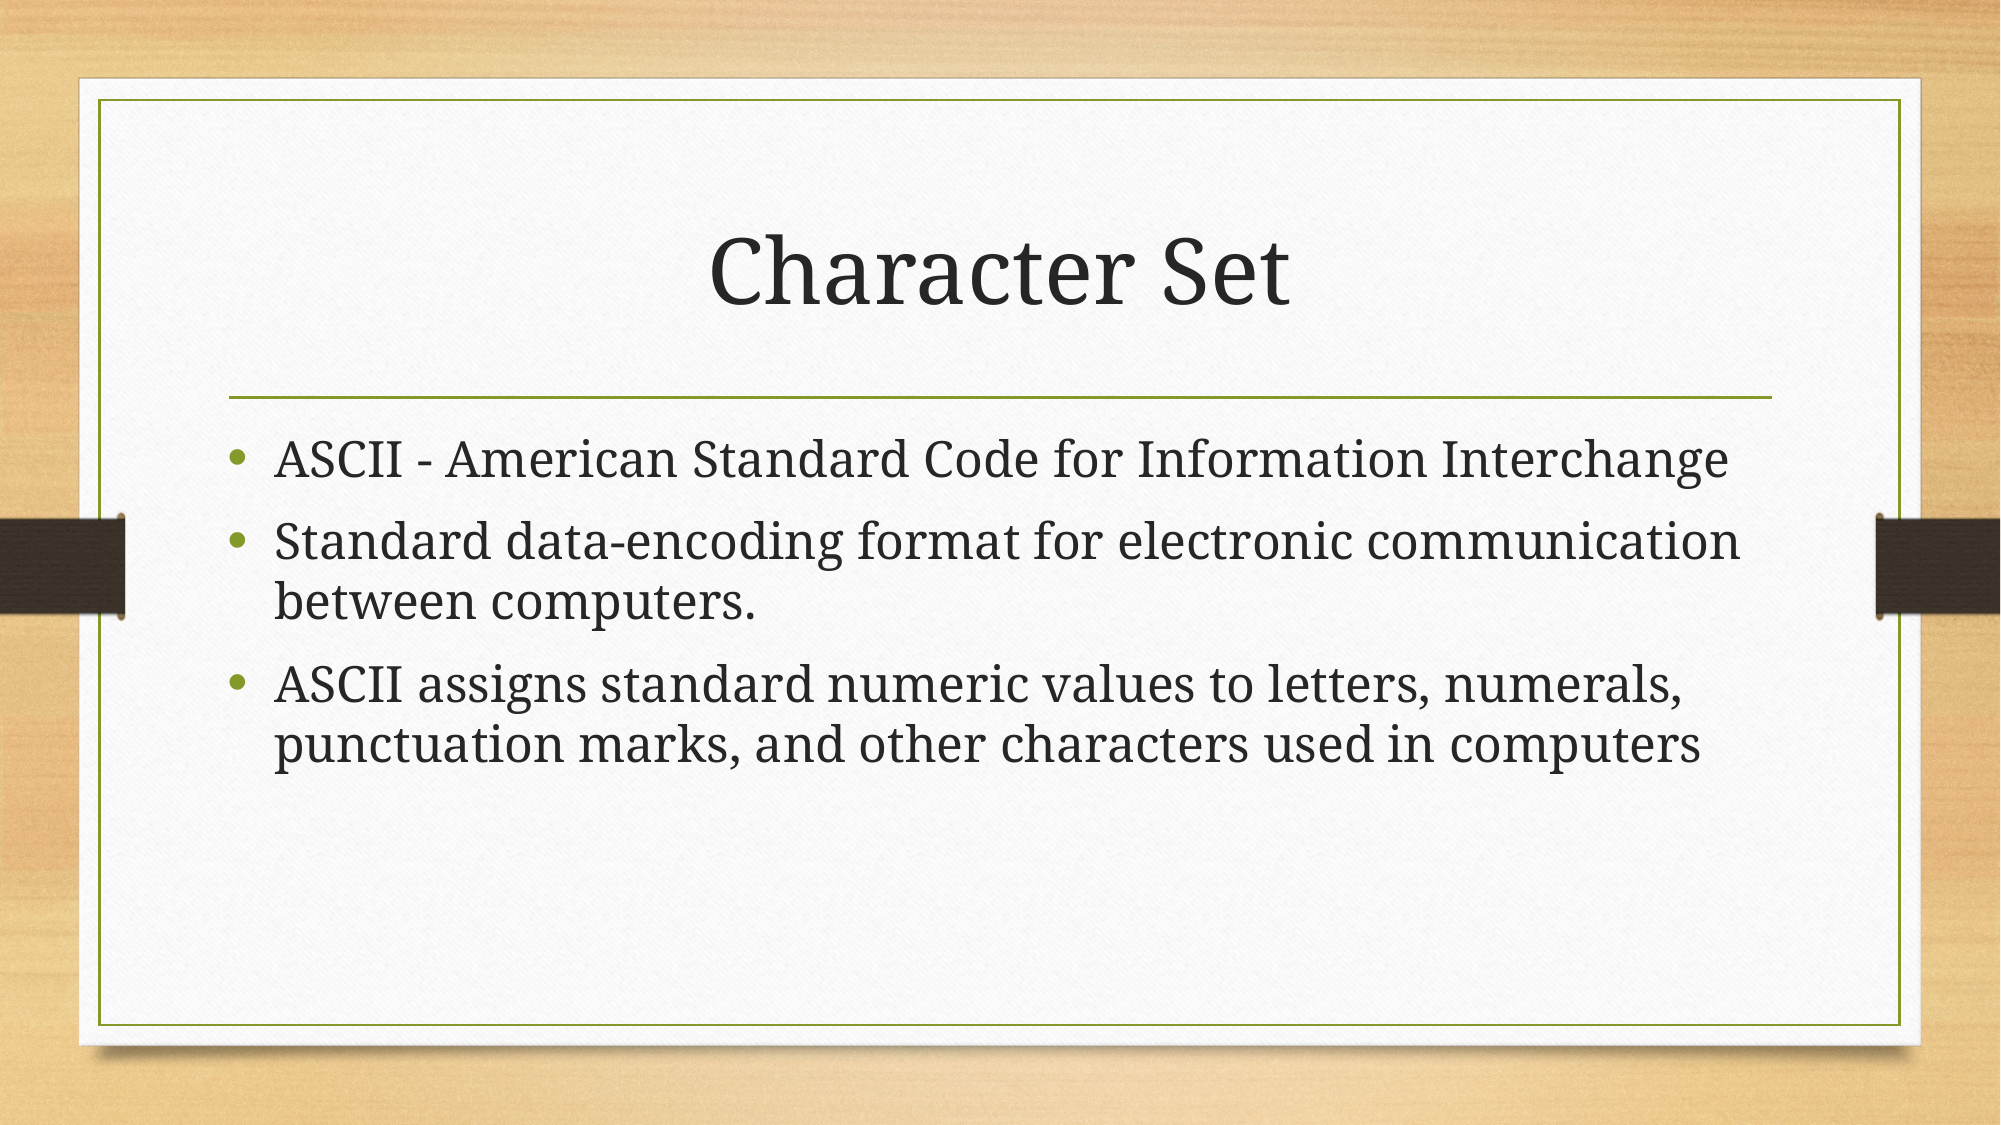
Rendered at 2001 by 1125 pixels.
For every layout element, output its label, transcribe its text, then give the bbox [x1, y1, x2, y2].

list ASCII - American Standard Code for Information Interchange Standard data-encoding format for electronic communication between computers. ASCII assigns standard numeric values to letters, numerals, punctuation marks, and other characters used in computers [212, 419, 1788, 964]
title Character Set [212, 161, 1788, 375]
picture [0, 0, 2001, 1125]
